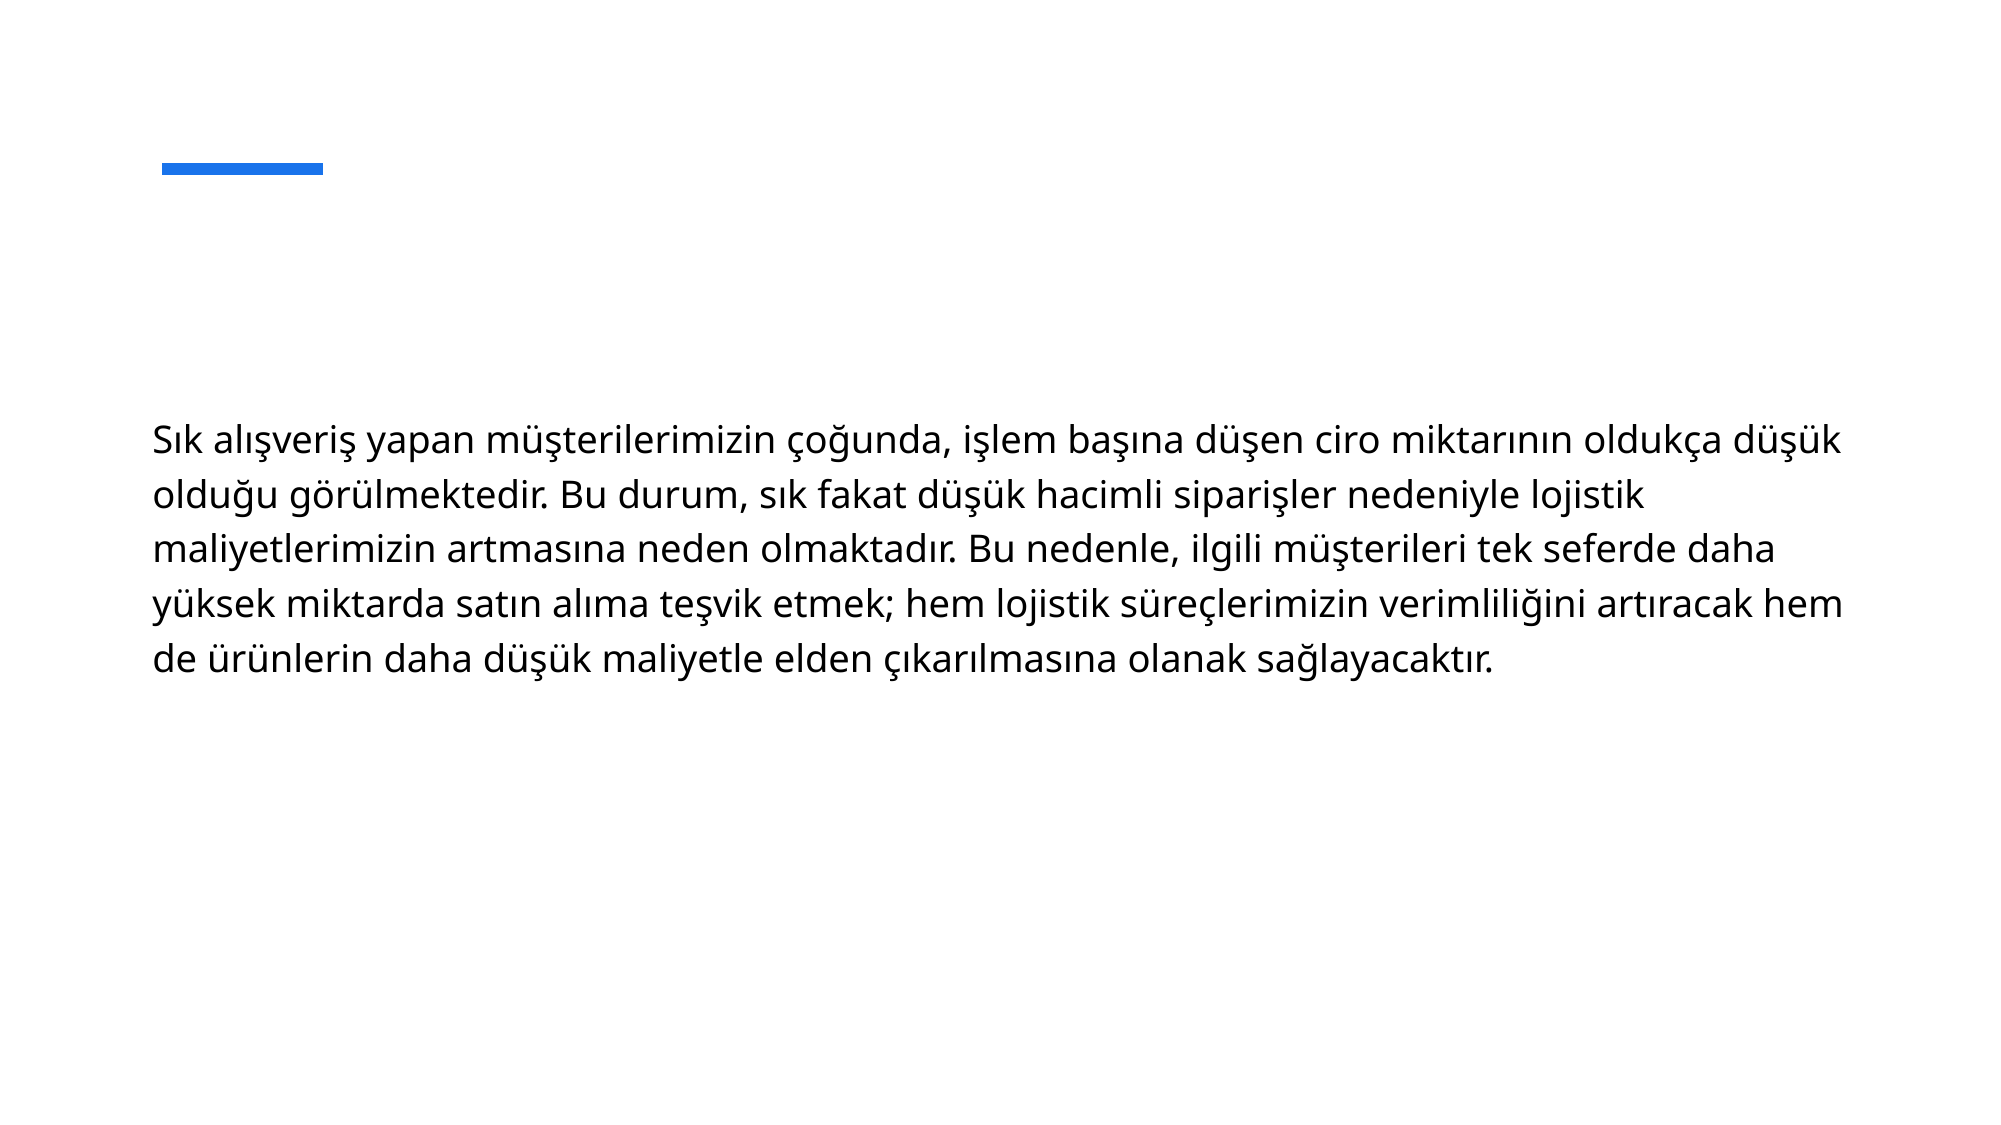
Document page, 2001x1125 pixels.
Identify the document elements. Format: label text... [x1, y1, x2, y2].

list Sık alışveriş yapan müşterilerimizin çoğunda, işlem başına düşen ciro miktarının oldukça düşük olduğu görülmektedir. Bu durum, sık fakat düşük hacimli siparişler nedeniyle lojistik maliyetlerimizin artmasına neden olmaktadır. Bu nedenle, ilgili müşterileri tek seferde daha yüksek miktarda satın alıma teşvik etmek; hem lojistik süreçlerimizin verimliliğini artıracak hem de ürünlerin daha düşük maliyetle elden çıkarılmasına olanak sağlayacaktır. [137, 399, 1863, 725]
